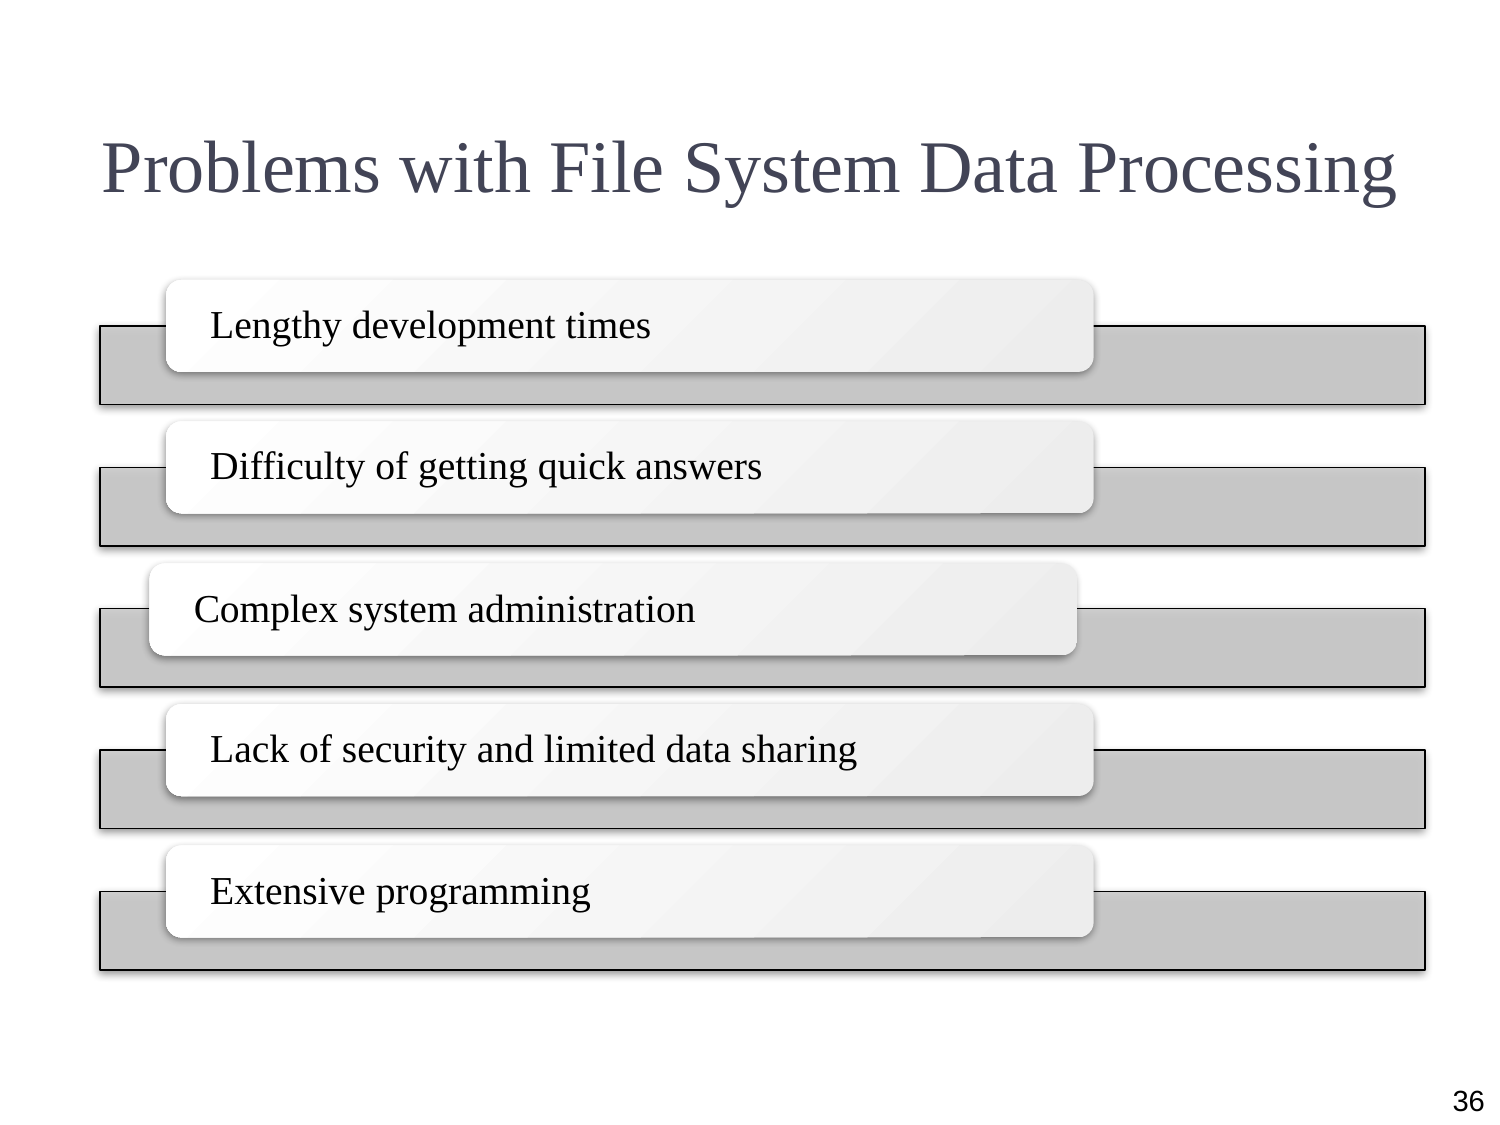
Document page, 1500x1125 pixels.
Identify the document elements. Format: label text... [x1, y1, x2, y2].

title Problems with File System Data Processing [75, 75, 1425, 250]
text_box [99, 274, 1426, 976]
slide_number 36 [1425, 1074, 1500, 1125]
